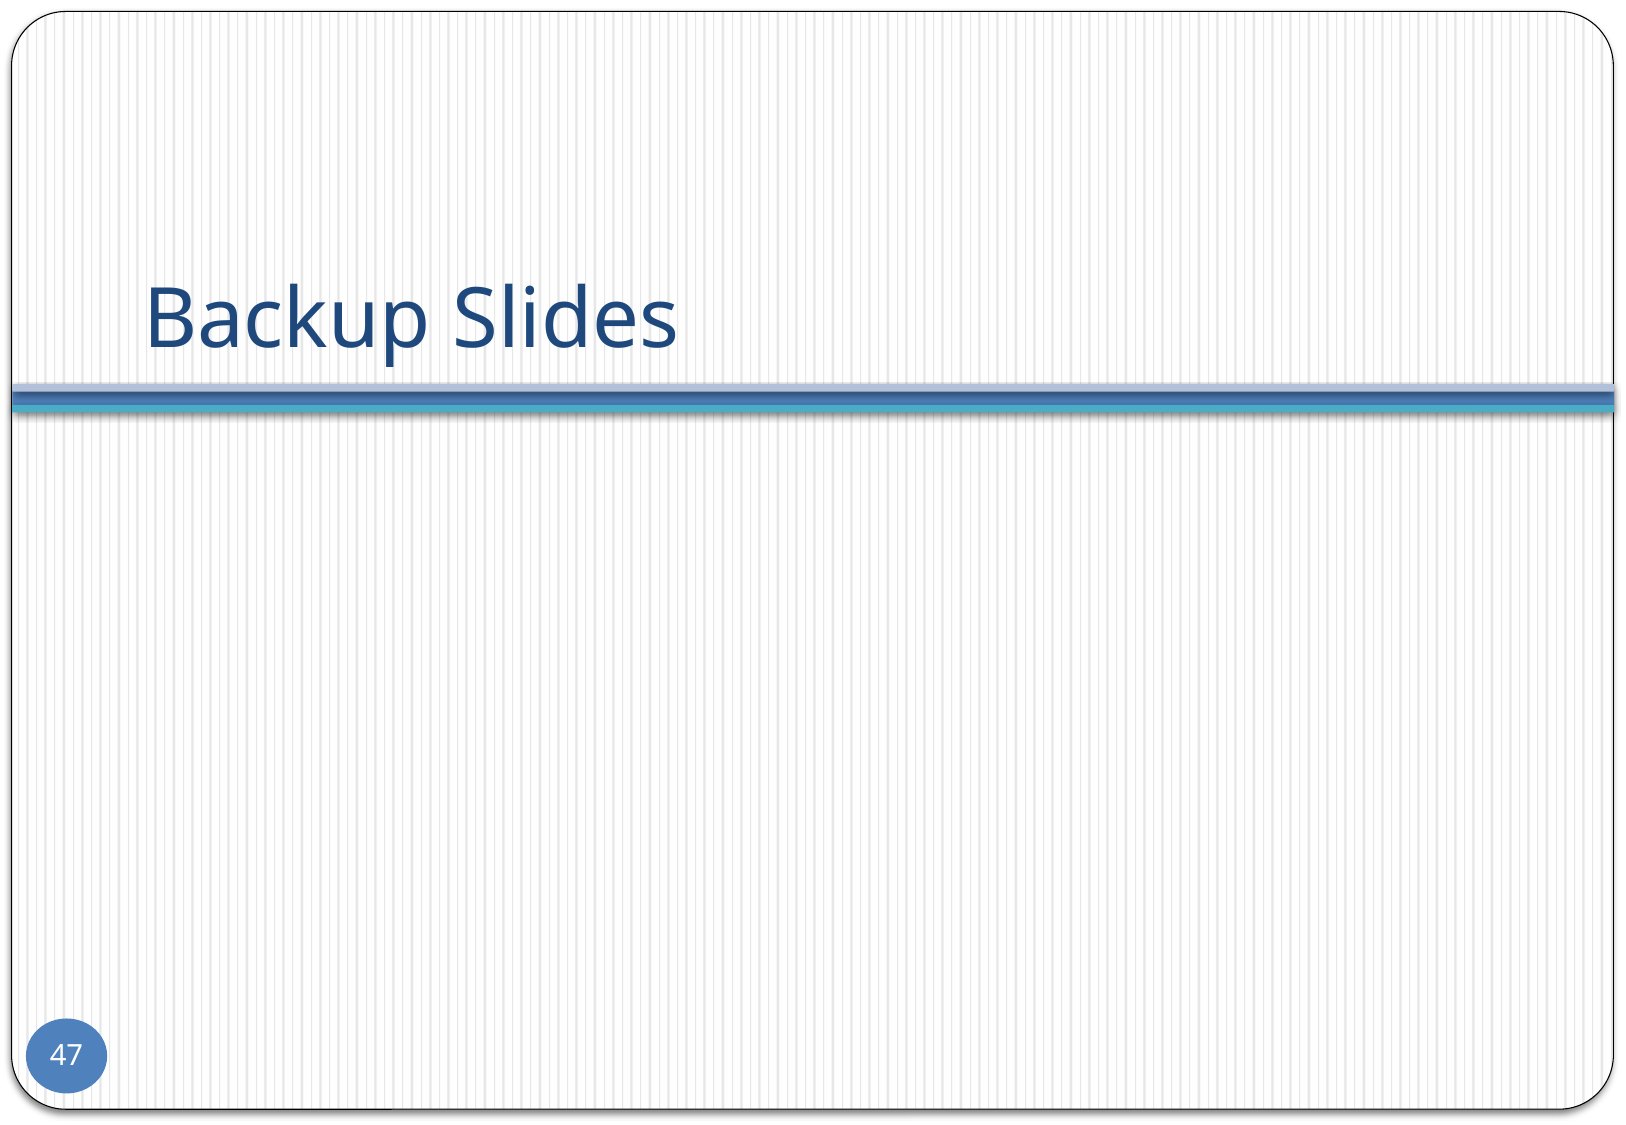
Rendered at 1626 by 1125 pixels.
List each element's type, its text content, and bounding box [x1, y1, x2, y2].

slide_number 47 [25, 1018, 108, 1094]
title Backup Slides [128, 156, 1510, 380]
